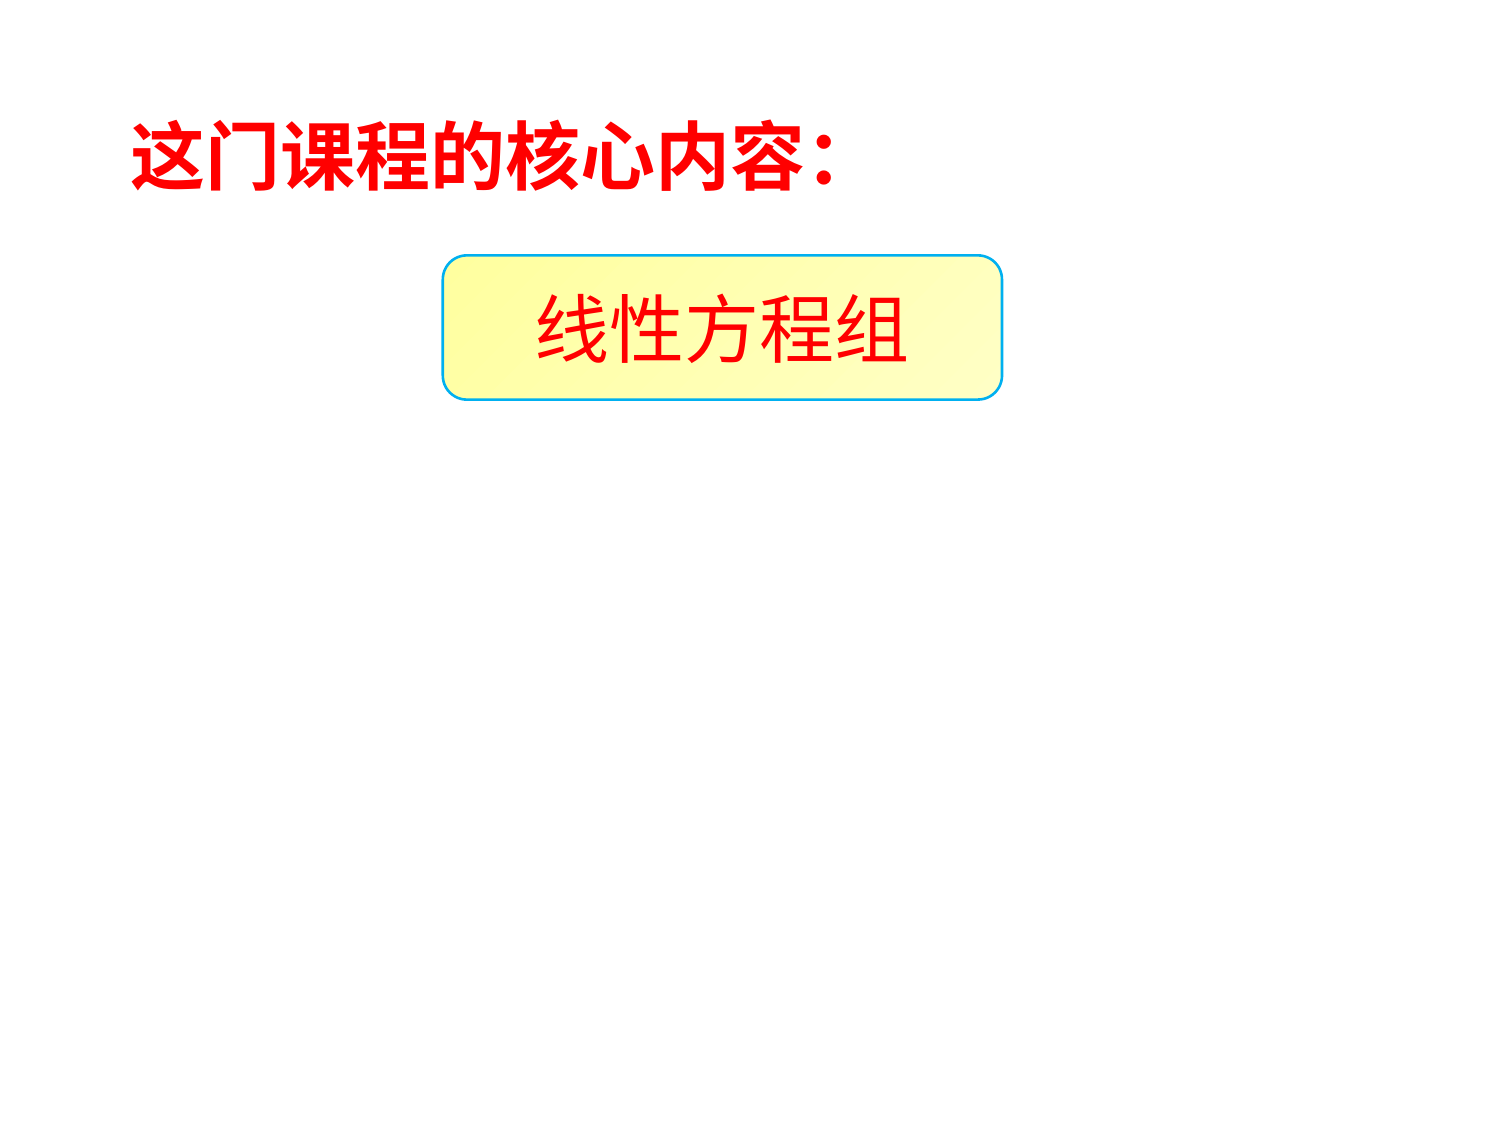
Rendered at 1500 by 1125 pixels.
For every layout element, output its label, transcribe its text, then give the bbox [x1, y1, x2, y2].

text_box 线性方程组 [441, 254, 1004, 401]
text_box 这门课程的核心内容： [115, 101, 896, 207]
